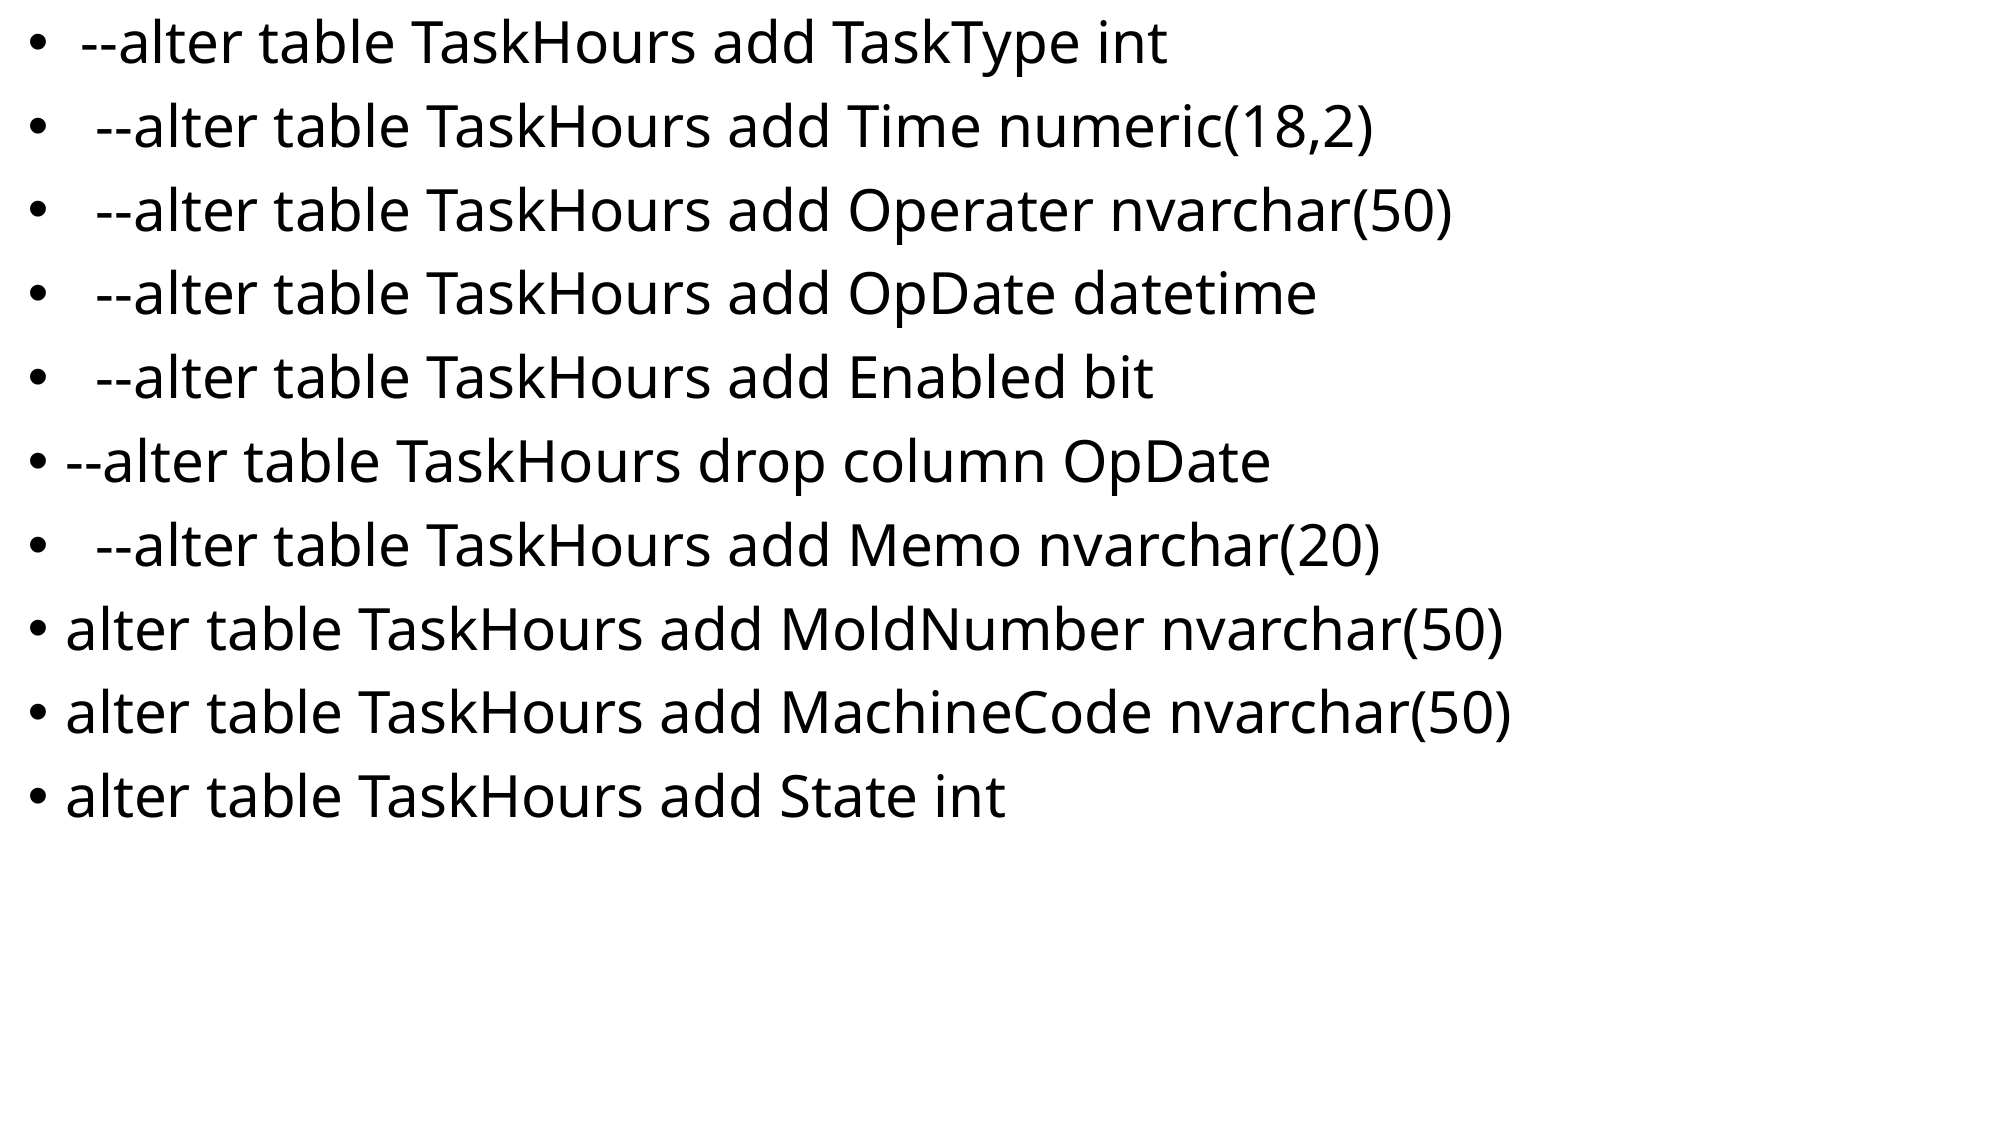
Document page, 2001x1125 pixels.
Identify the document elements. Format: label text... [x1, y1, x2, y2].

list --alter table TaskHours add TaskType int --alter table TaskHours add Time numeric(18,2) --alter table TaskHours add Operater nvarchar(50) --alter table TaskHours add OpDate datetime --alter table TaskHours add Enabled bit --alter table TaskHours drop column OpDate --alter table TaskHours add Memo nvarchar(20) alter table TaskHours add MoldNumber nvarchar(50) alter table TaskHours add MachineCode nvarchar(50) alter table TaskHours add State int [12, 5, 2000, 1125]
